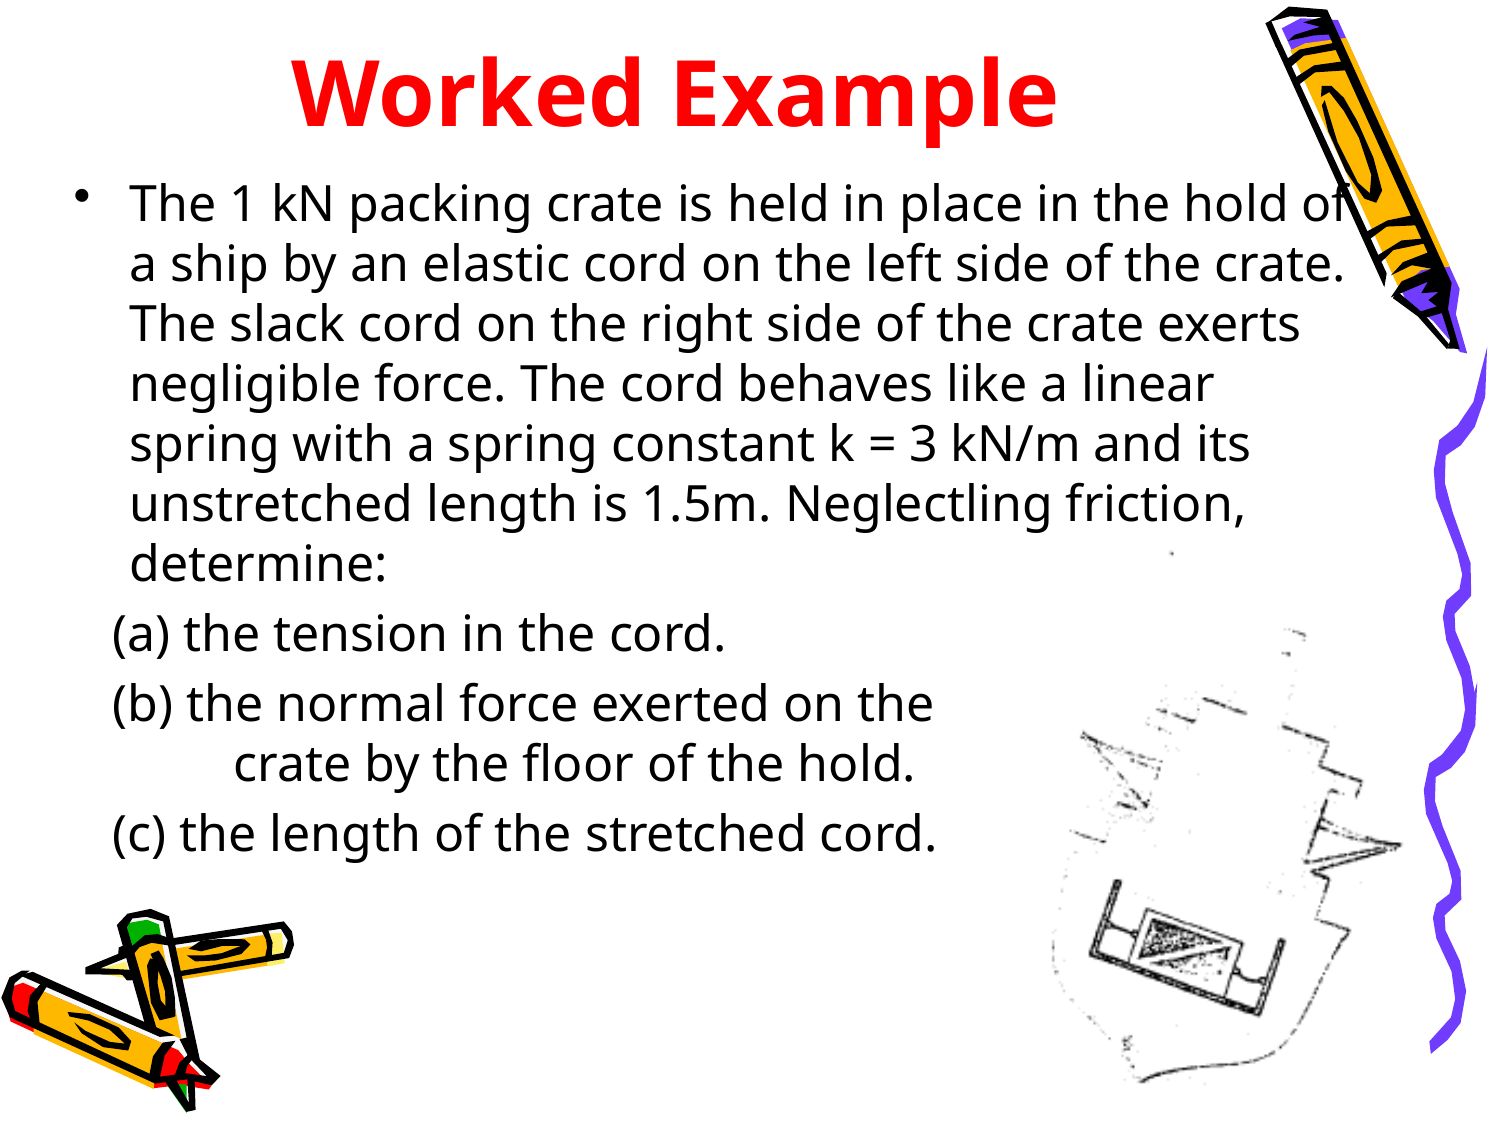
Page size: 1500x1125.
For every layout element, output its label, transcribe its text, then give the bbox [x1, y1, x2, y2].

picture [976, 538, 1423, 1091]
list The 1 kN packing crate is held in place in the hold of a ship by an elastic cord on the left side of the crate. The slack cord on the right side of the crate exerts negligible force. The cord behaves like a linear spring with a spring constant k = 3 kN/m and its unstretched length is 1.5m. Neglectling friction, determine: (a) the tension in the cord. (b) the normal force exerted on the crate by the floor of the hold. (c) the length of the stretched cord. [58, 163, 1372, 891]
title Worked Example [112, 24, 1240, 153]
